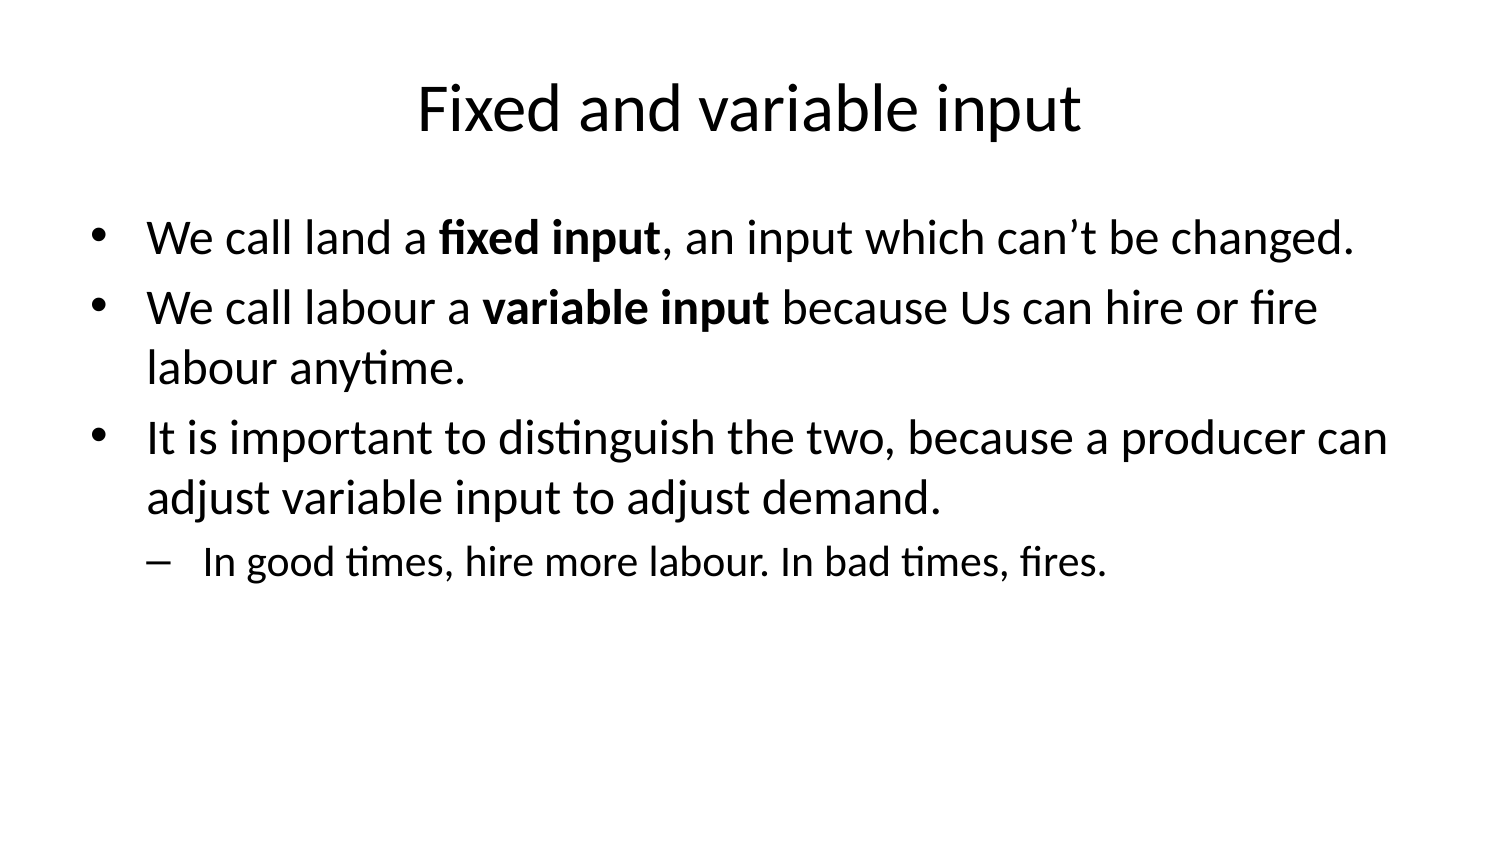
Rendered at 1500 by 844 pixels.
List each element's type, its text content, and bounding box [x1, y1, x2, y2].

list We call land a fixed input, an input which can’t be changed. We call labour a variable input because Us can hire or fire labour anytime. It is important to distinguish the two, because a producer can adjust variable input to adjust demand. In good times, hire more labour. In bad times, fires. [75, 196, 1425, 754]
title Fixed and variable input [75, 33, 1425, 175]
